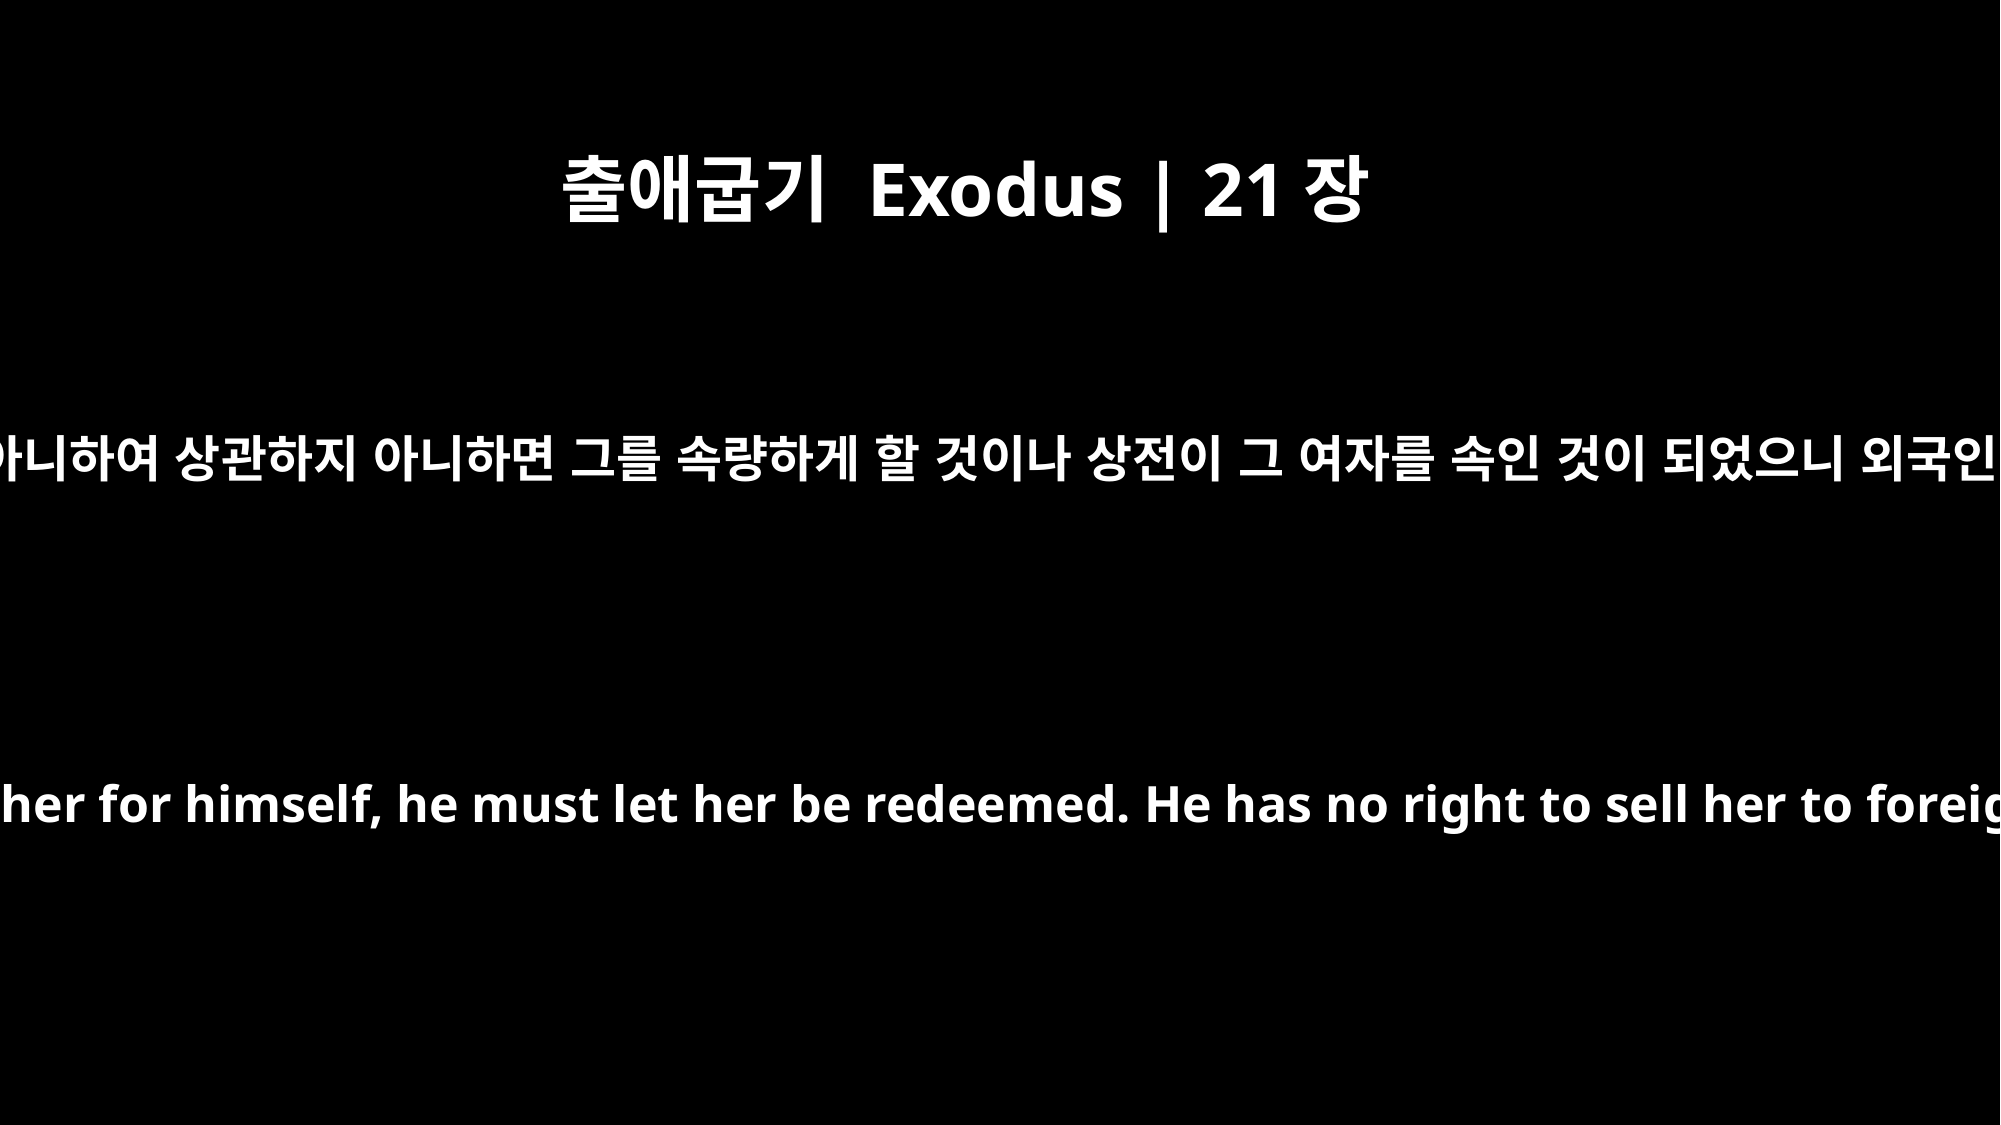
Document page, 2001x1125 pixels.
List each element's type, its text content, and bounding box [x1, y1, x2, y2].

text_box 출애굽기 Exodus | 21장 [545, 136, 1387, 239]
text_box 8 만일 상전이 그를 기뻐하지 아니하여 상관하지 아니하면 그를 속량하게 할 것이나 상전이 그 여자를 속인 것이 되었으니 외국인에게는 팔지 못할 것이요 [0, 359, 2000, 495]
text_box If she does not please the master who has selected her for himself, he must let her be redeemed. He has no right to sell her to foreigners, because he has broken faith with her. [0, 764, 2000, 840]
